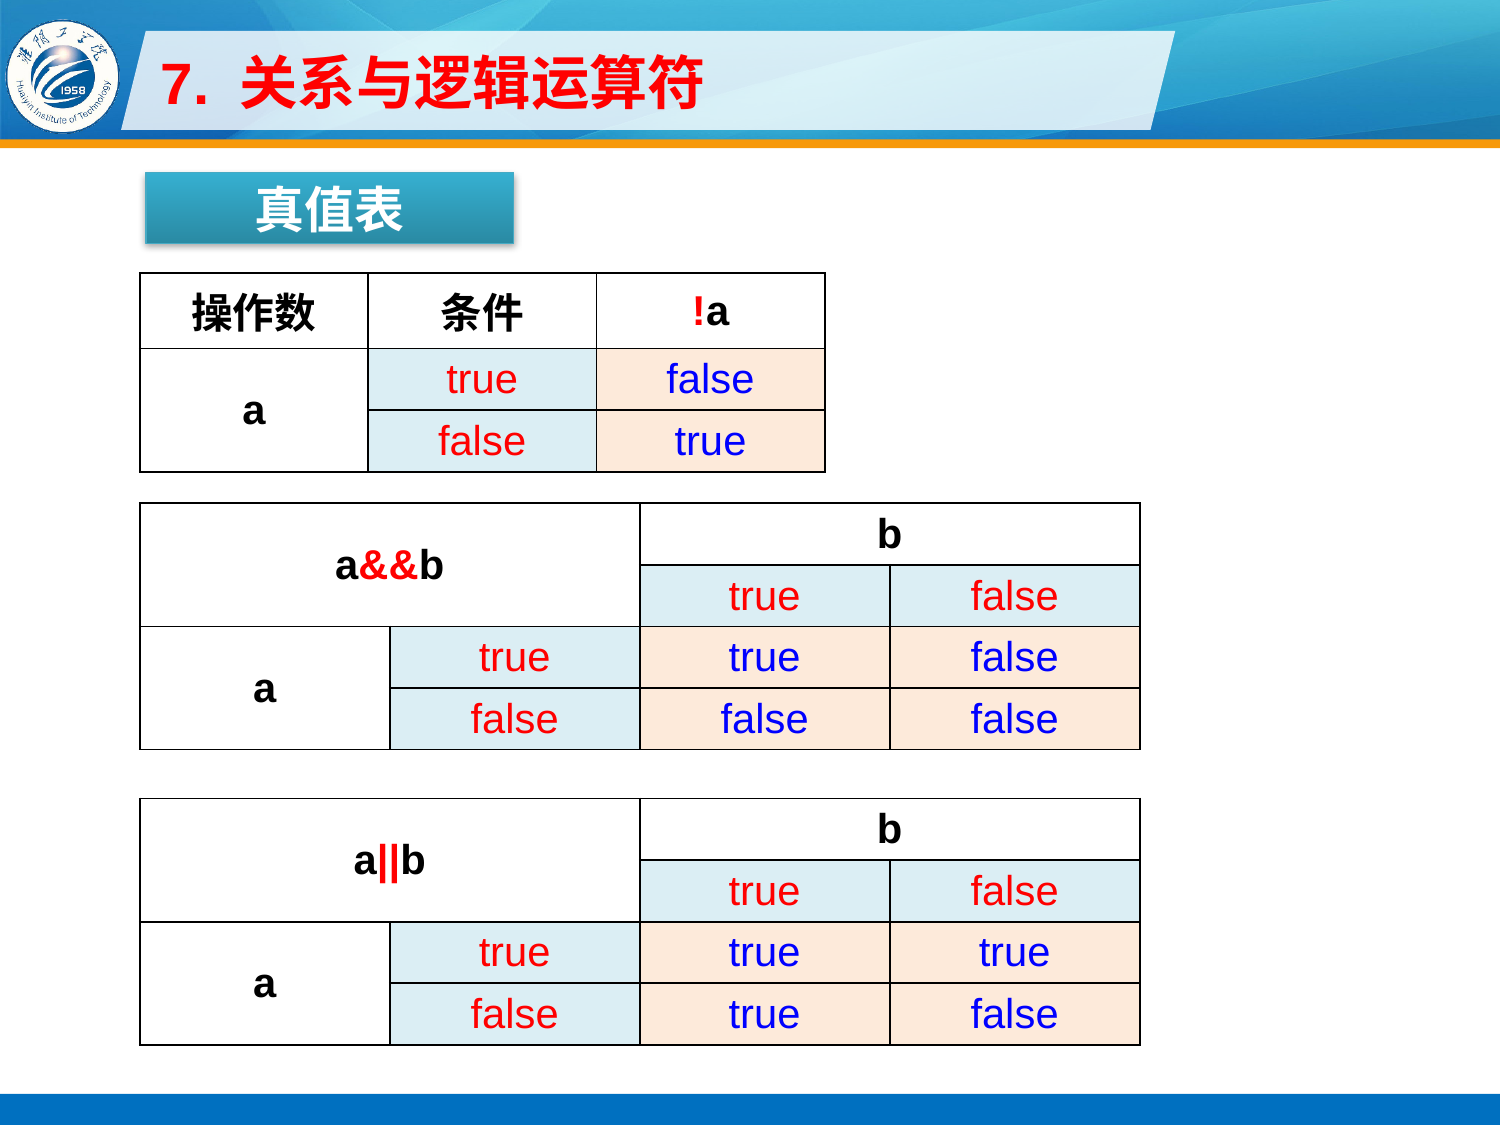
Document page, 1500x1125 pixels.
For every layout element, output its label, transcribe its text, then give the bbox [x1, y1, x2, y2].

table_cell a [141, 627, 389, 749]
table_header 操作数 [141, 274, 367, 348]
title 7. 关系与逻辑运算符 [145, 39, 1176, 123]
table_cell a [141, 923, 389, 1044]
table_cell true [597, 411, 824, 471]
table_cell false [641, 689, 889, 749]
table_cell true [641, 566, 889, 626]
table_cell false [369, 411, 596, 471]
table_cell a [141, 349, 367, 471]
table_cell false [891, 689, 1139, 749]
table_cell true [391, 627, 639, 687]
table_cell false [891, 627, 1139, 687]
table_header b [641, 799, 1139, 859]
table_header a&&b [141, 504, 639, 626]
table_cell true [391, 923, 639, 982]
table_cell false [891, 984, 1139, 1044]
table_cell true [641, 984, 889, 1044]
table_header !a [597, 274, 824, 348]
picture [0, 0, 1500, 139]
table_cell true [641, 627, 889, 687]
table_header a||b [141, 799, 639, 921]
table_header 条件 [369, 274, 596, 348]
table_cell false [597, 349, 824, 409]
text_box 真值表 [145, 172, 514, 244]
table_cell true [891, 923, 1139, 982]
table_header b [641, 504, 1139, 564]
table_cell false [891, 566, 1139, 626]
table_cell true [641, 923, 889, 982]
table_cell false [891, 861, 1139, 921]
table_cell true [641, 861, 889, 921]
table_cell false [391, 689, 639, 749]
table_cell false [391, 984, 639, 1044]
table_cell true [369, 349, 596, 409]
